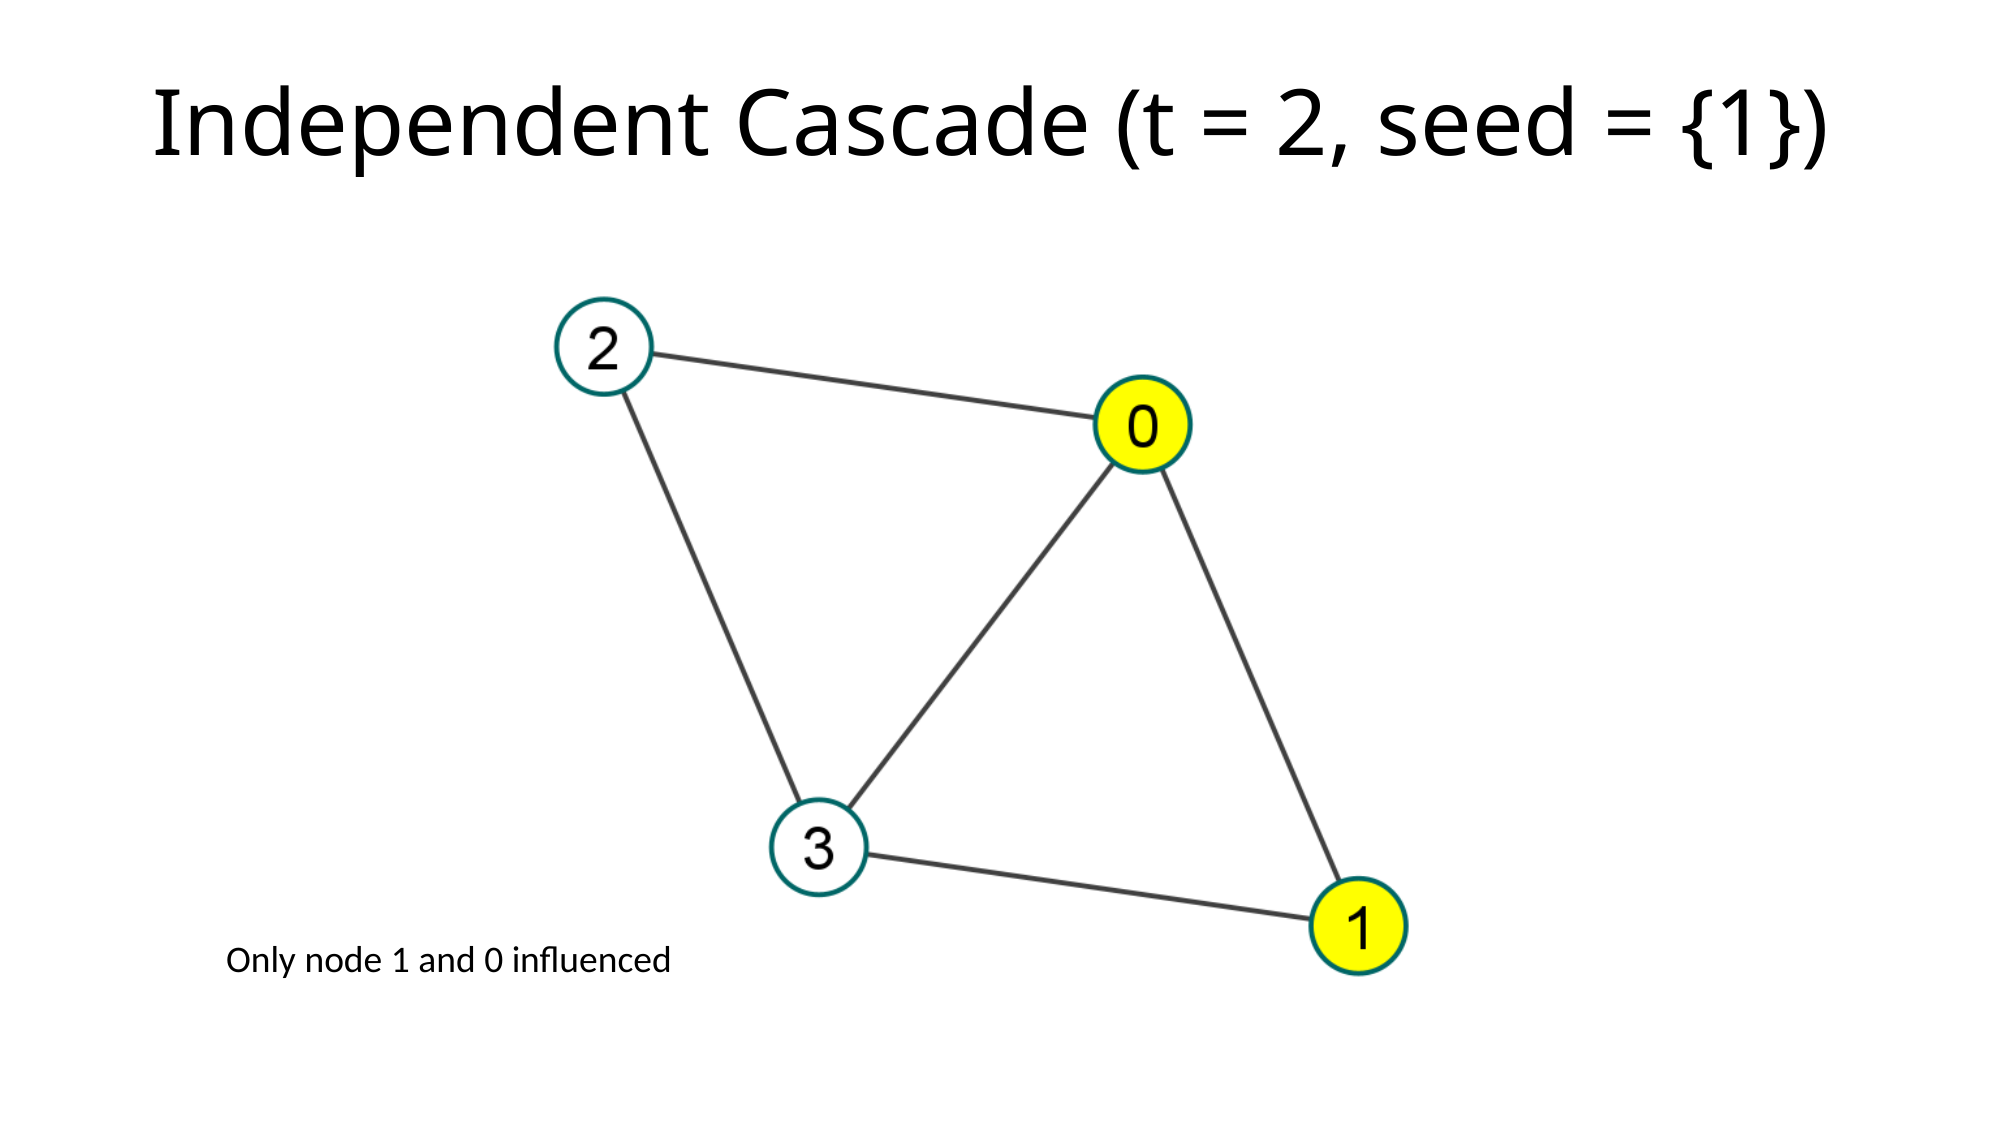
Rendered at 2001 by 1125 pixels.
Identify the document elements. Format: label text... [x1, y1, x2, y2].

title Independent Cascade (t = 2, seed = {1}) [137, 59, 1863, 191]
picture [0, 191, 2000, 1103]
